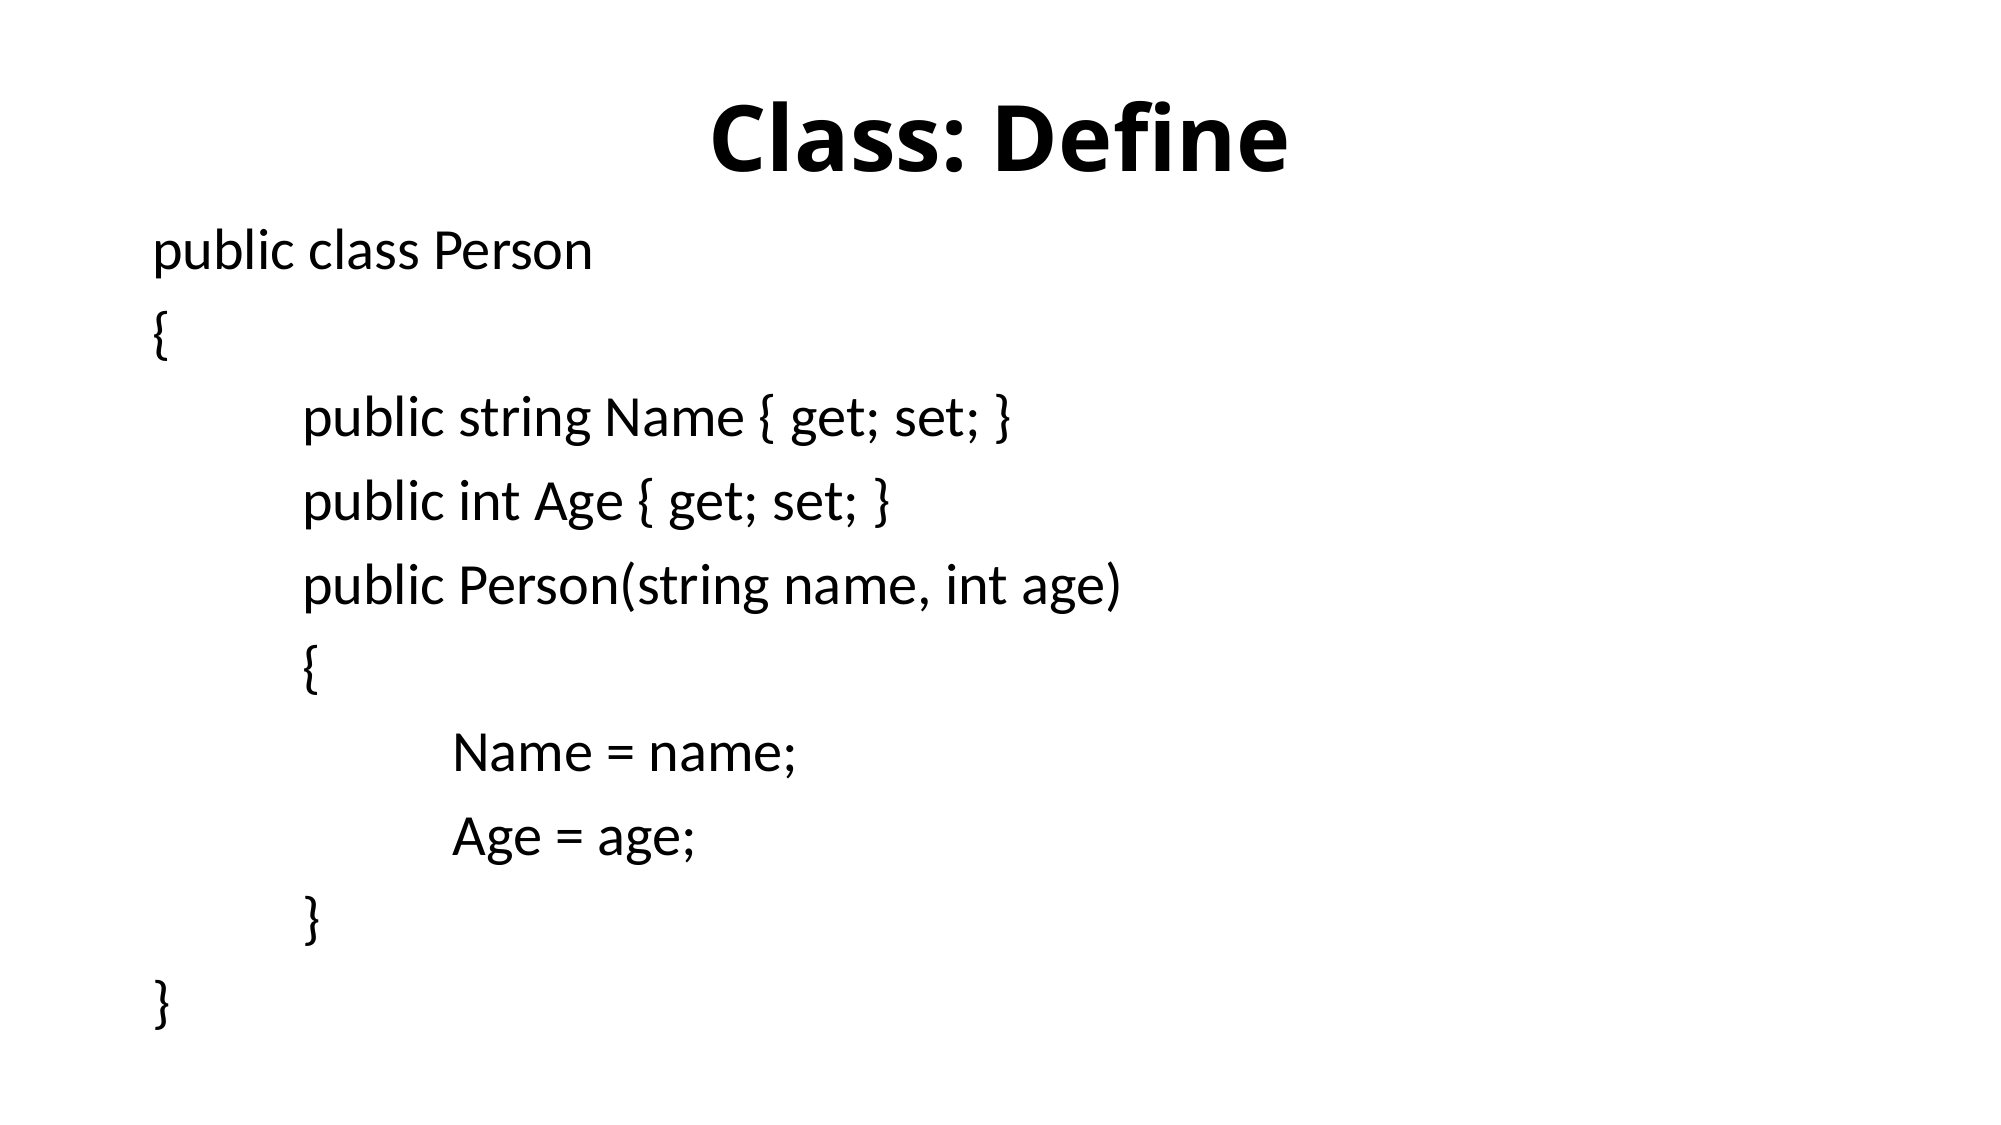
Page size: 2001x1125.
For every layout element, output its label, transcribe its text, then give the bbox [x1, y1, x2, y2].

list public class Person { public string Name { get; set; } public int Age { get; set; } public Person(string name, int age) { Name = name; Age = age; } } [137, 211, 1863, 1056]
title Class: Define [137, 59, 1863, 211]
